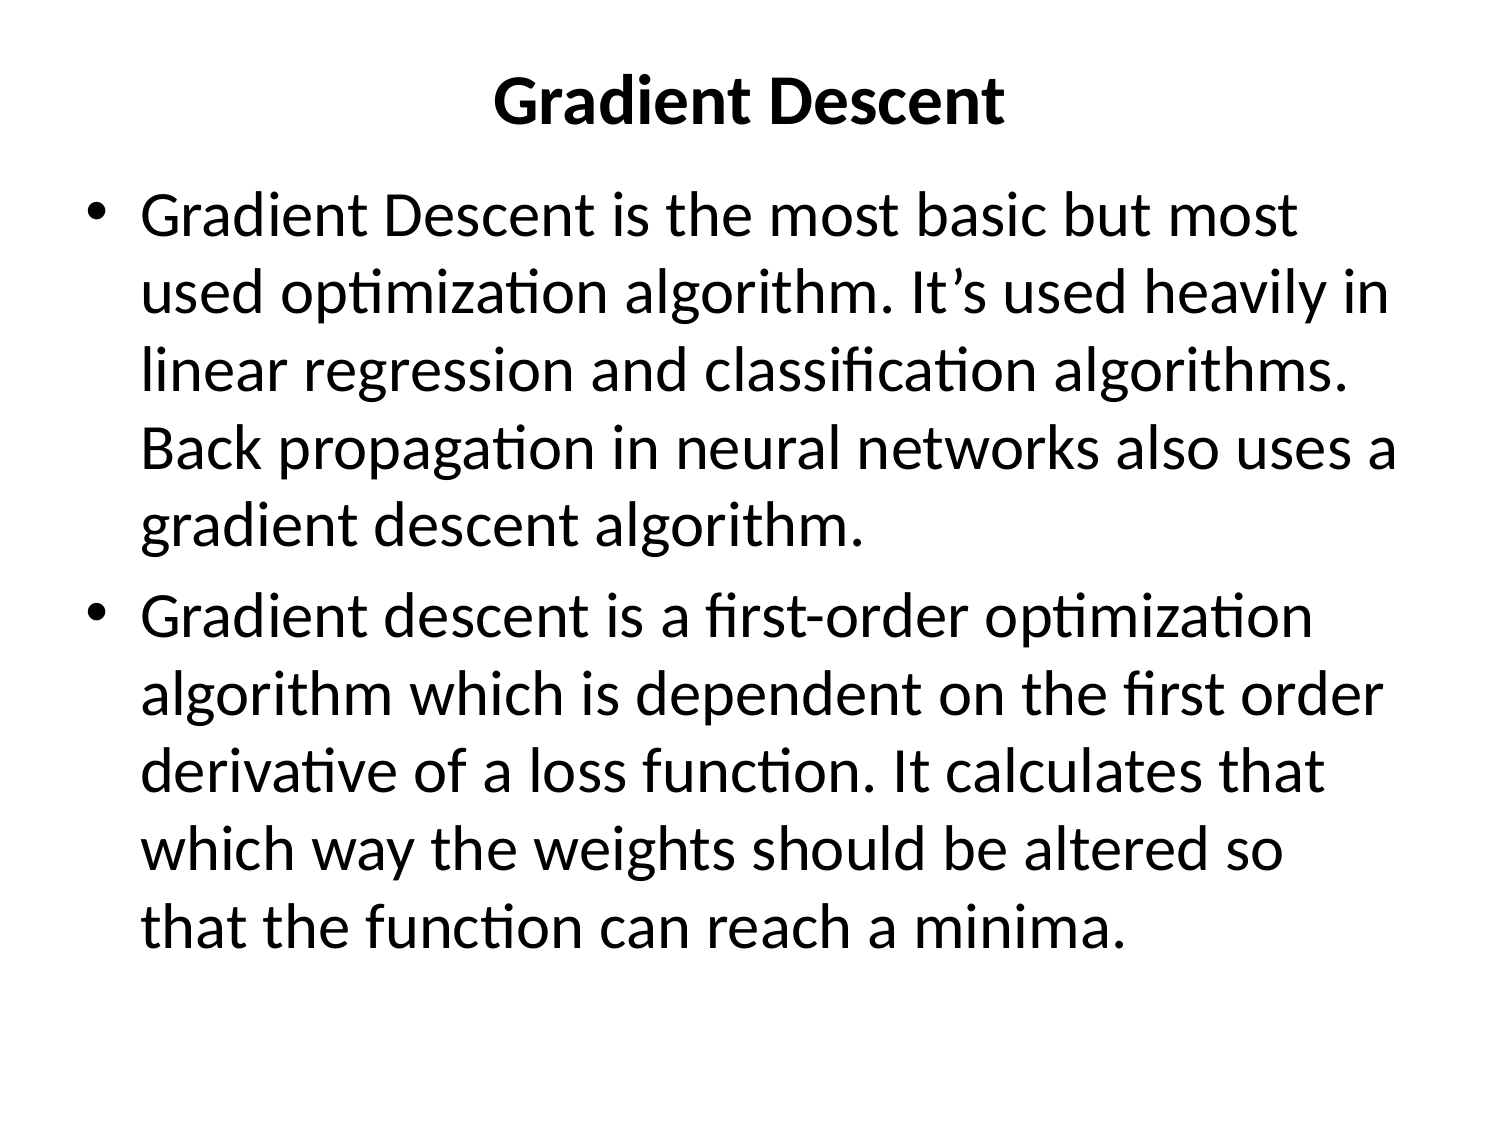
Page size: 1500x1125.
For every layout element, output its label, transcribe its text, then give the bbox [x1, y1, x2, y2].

list Gradient Descent is the most basic but most used optimization algorithm. It’s used heavily in linear regression and classification algorithms. Back propagation in neural networks also uses a gradient descent algorithm. Gradient descent is a first-order optimization algorithm which is dependent on the first order derivative of a loss function. It calculates that which way the weights should be altered so that the function can reach a minima. [70, 164, 1421, 1032]
title Gradient Descent [75, 45, 1425, 233]
